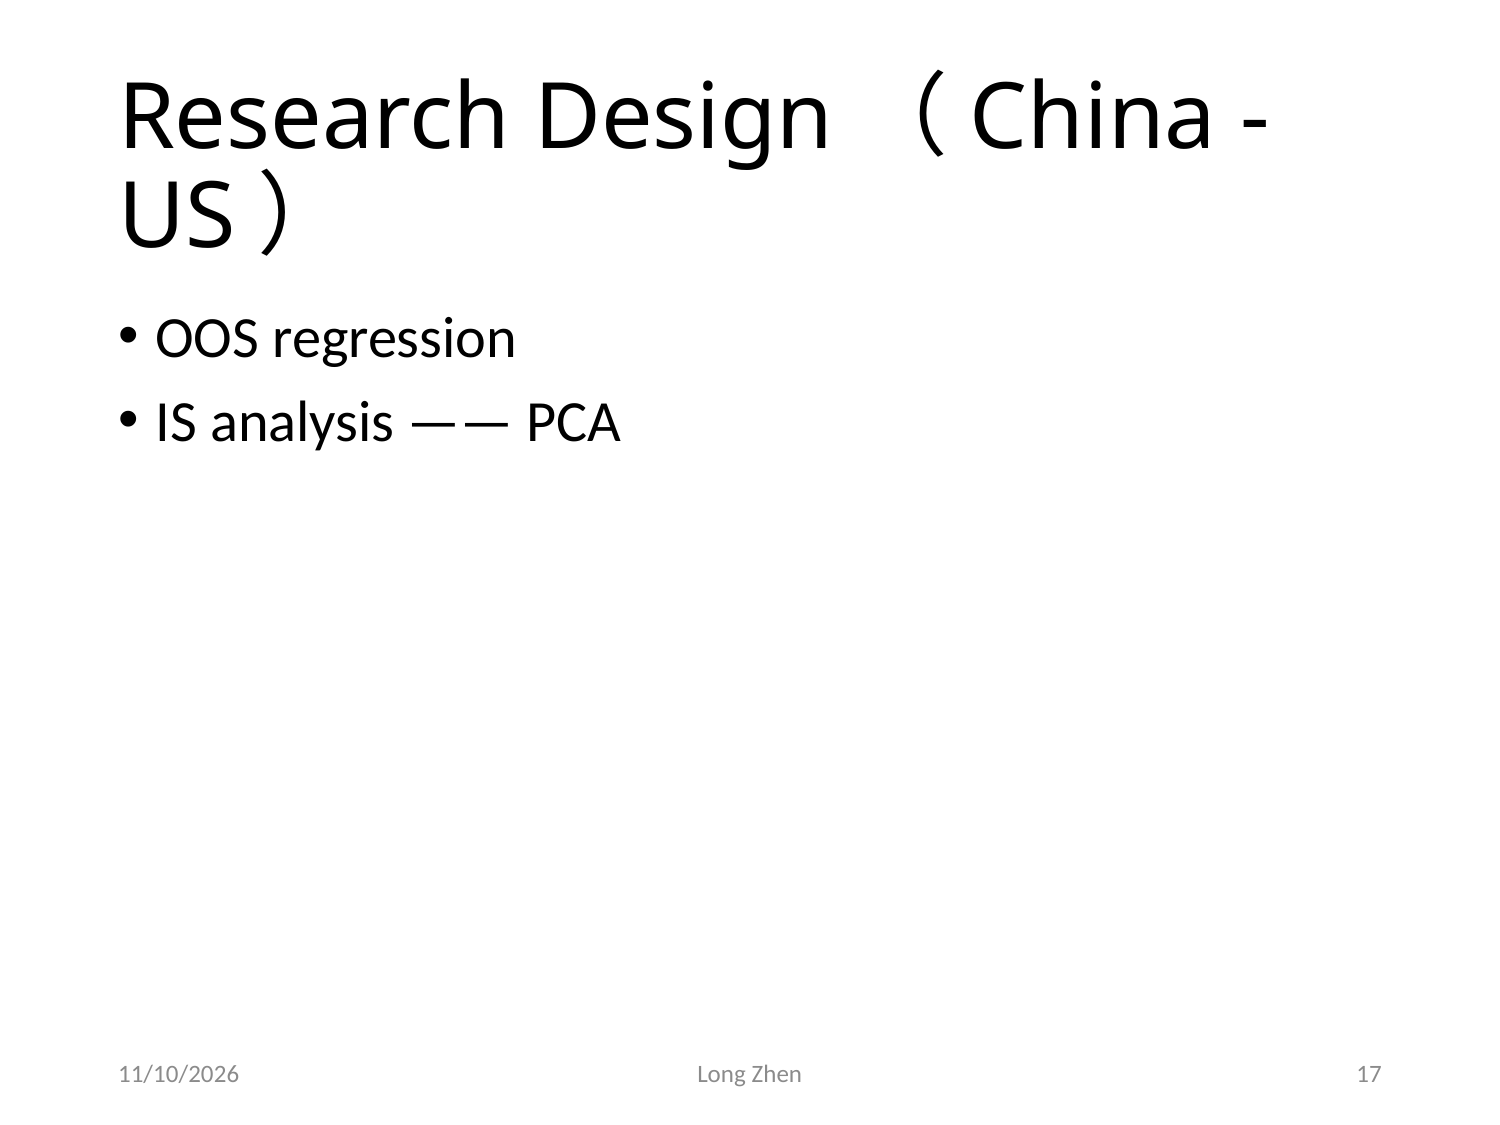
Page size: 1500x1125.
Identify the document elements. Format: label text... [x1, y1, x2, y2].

footer Long Zhen [496, 1042, 1004, 1103]
title Research Design（China - US） [103, 59, 1397, 278]
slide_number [103, 1042, 441, 1103]
slide_number 17 [1059, 1042, 1397, 1103]
list OOS regression IS analysis —— PCA [103, 299, 1397, 1014]
